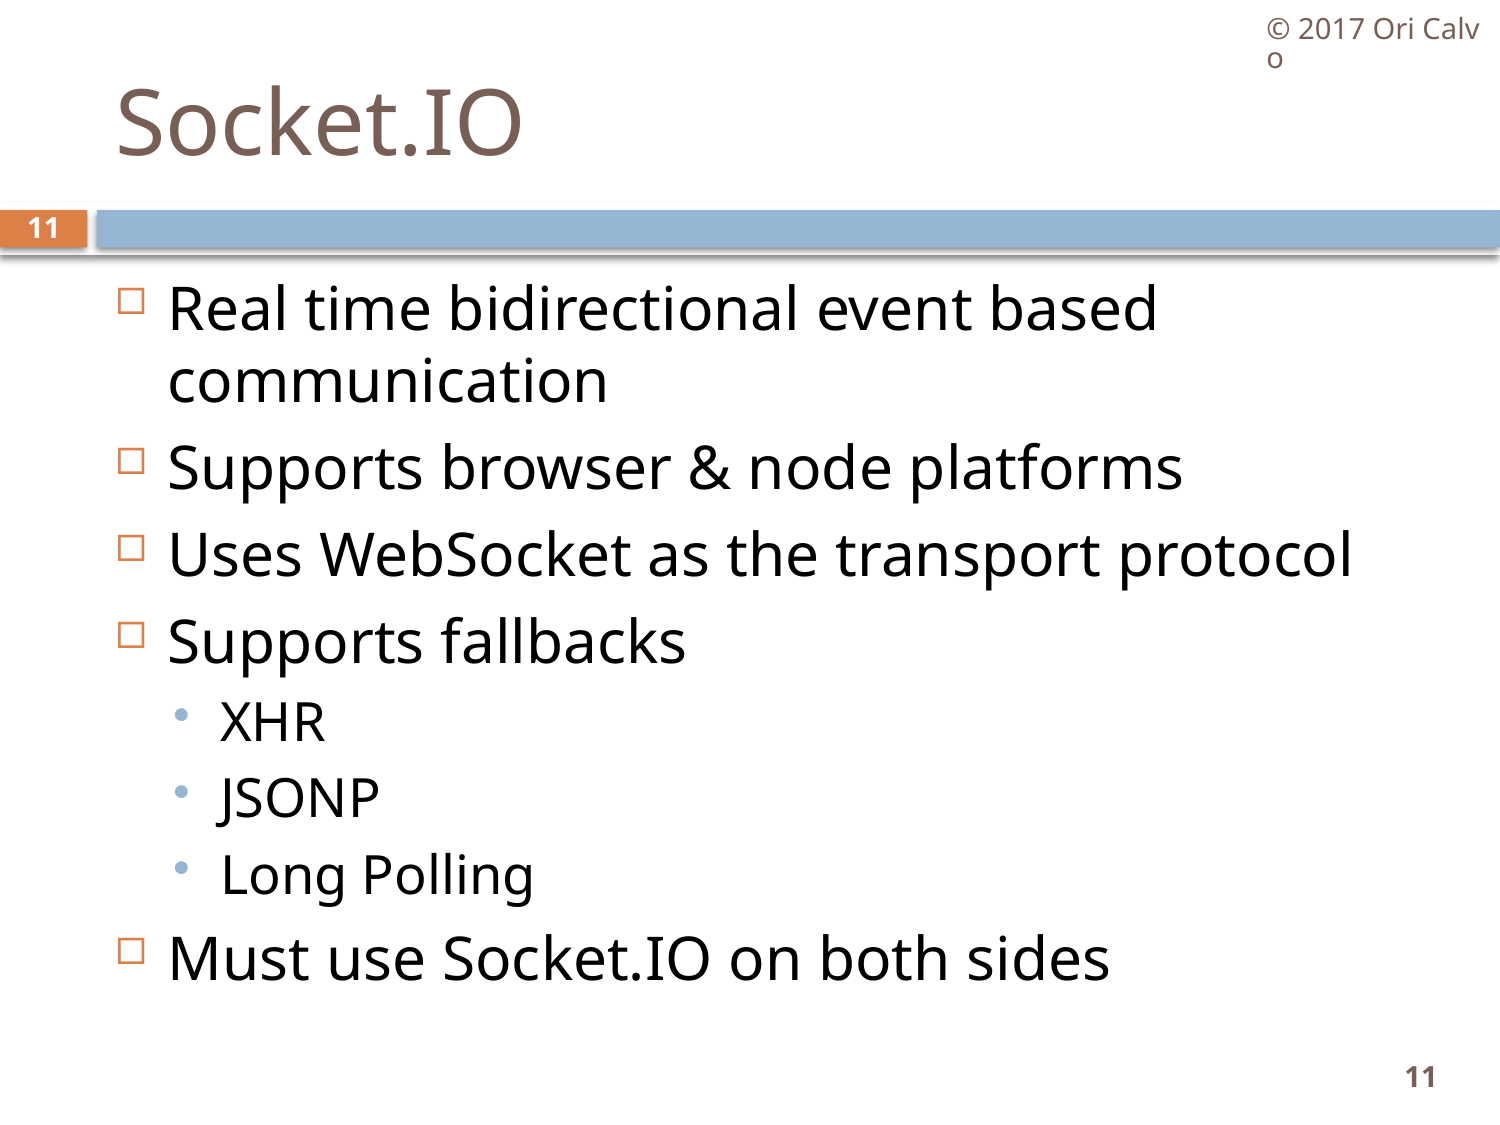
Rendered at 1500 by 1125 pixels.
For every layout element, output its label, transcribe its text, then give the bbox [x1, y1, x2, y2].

title Socket.IO [100, 37, 1438, 200]
footer © 2017 Ori Calvo [1251, 0, 1500, 60]
list Real time bidirectional event based communication Supports browser & node platforms Uses WebSocket as the transport protocol Supports fallbacks XHR JSONP Long Polling Must use Socket.IO on both sides [100, 262, 1438, 1000]
slide_number 11 [0, 208, 88, 249]
